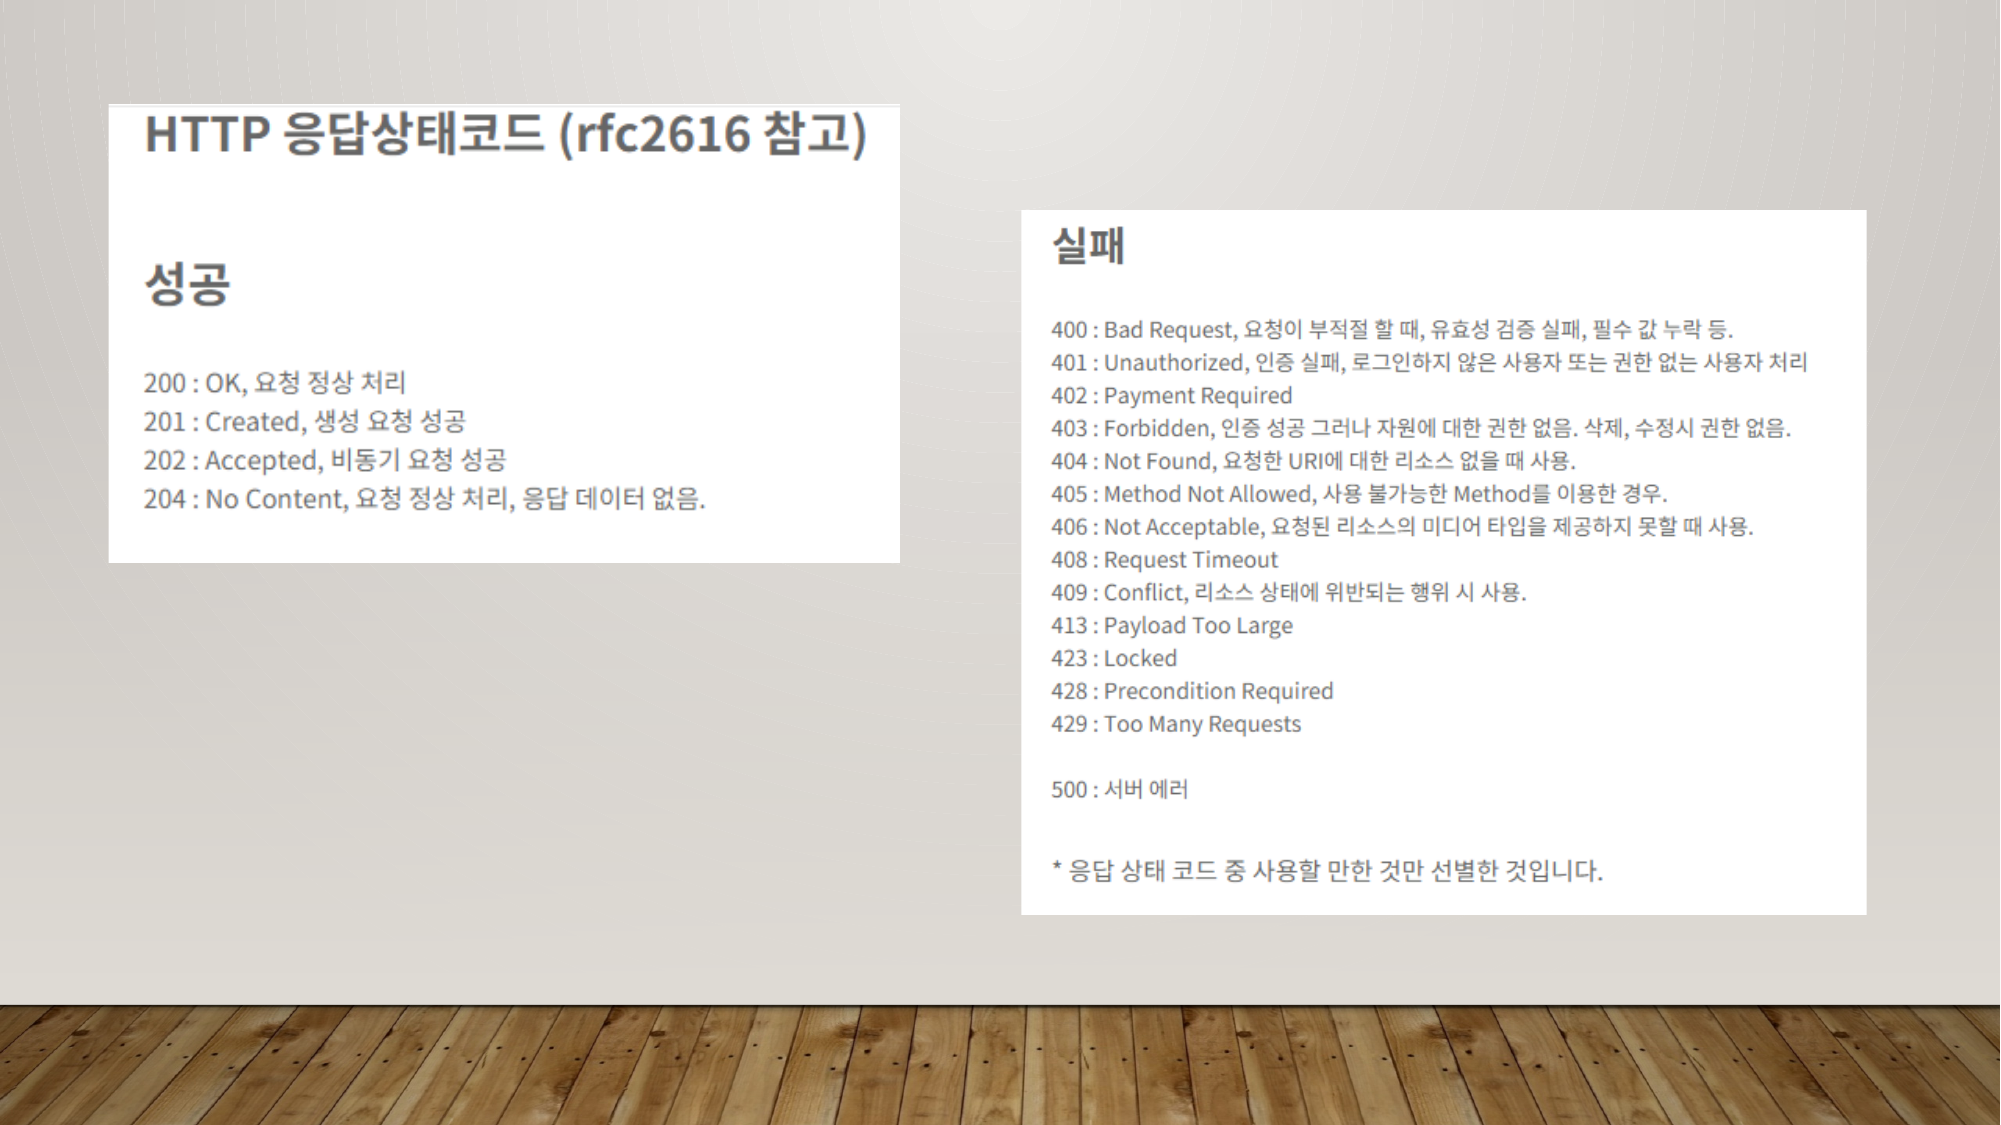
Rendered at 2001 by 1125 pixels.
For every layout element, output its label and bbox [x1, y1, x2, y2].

picture [1020, 210, 1867, 915]
picture [108, 103, 901, 563]
picture [0, 1005, 2000, 1125]
